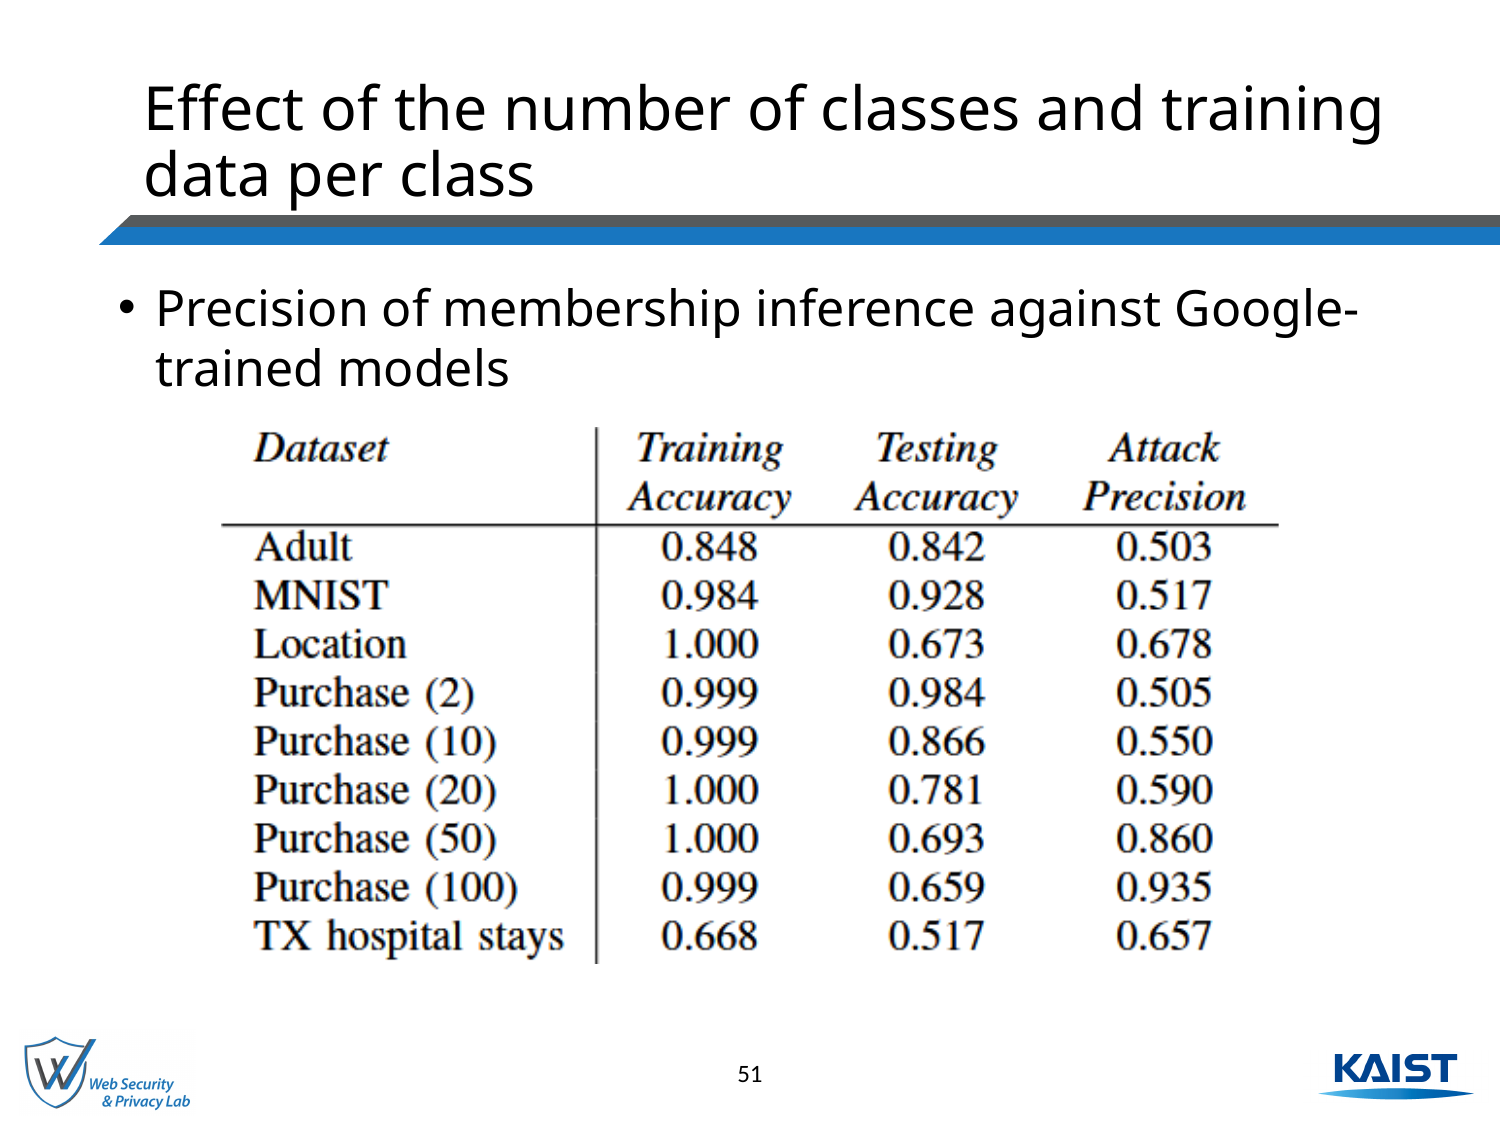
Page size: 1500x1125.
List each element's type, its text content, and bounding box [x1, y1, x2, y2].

picture [19, 1029, 196, 1116]
text_box [221, 427, 1279, 964]
title Effect of the number of classes and training data per class [129, 70, 1423, 217]
list Precision of membership inference against Google-trained models [103, 268, 1397, 983]
slide_number 51 [581, 1042, 919, 1103]
picture [1303, 1050, 1489, 1103]
